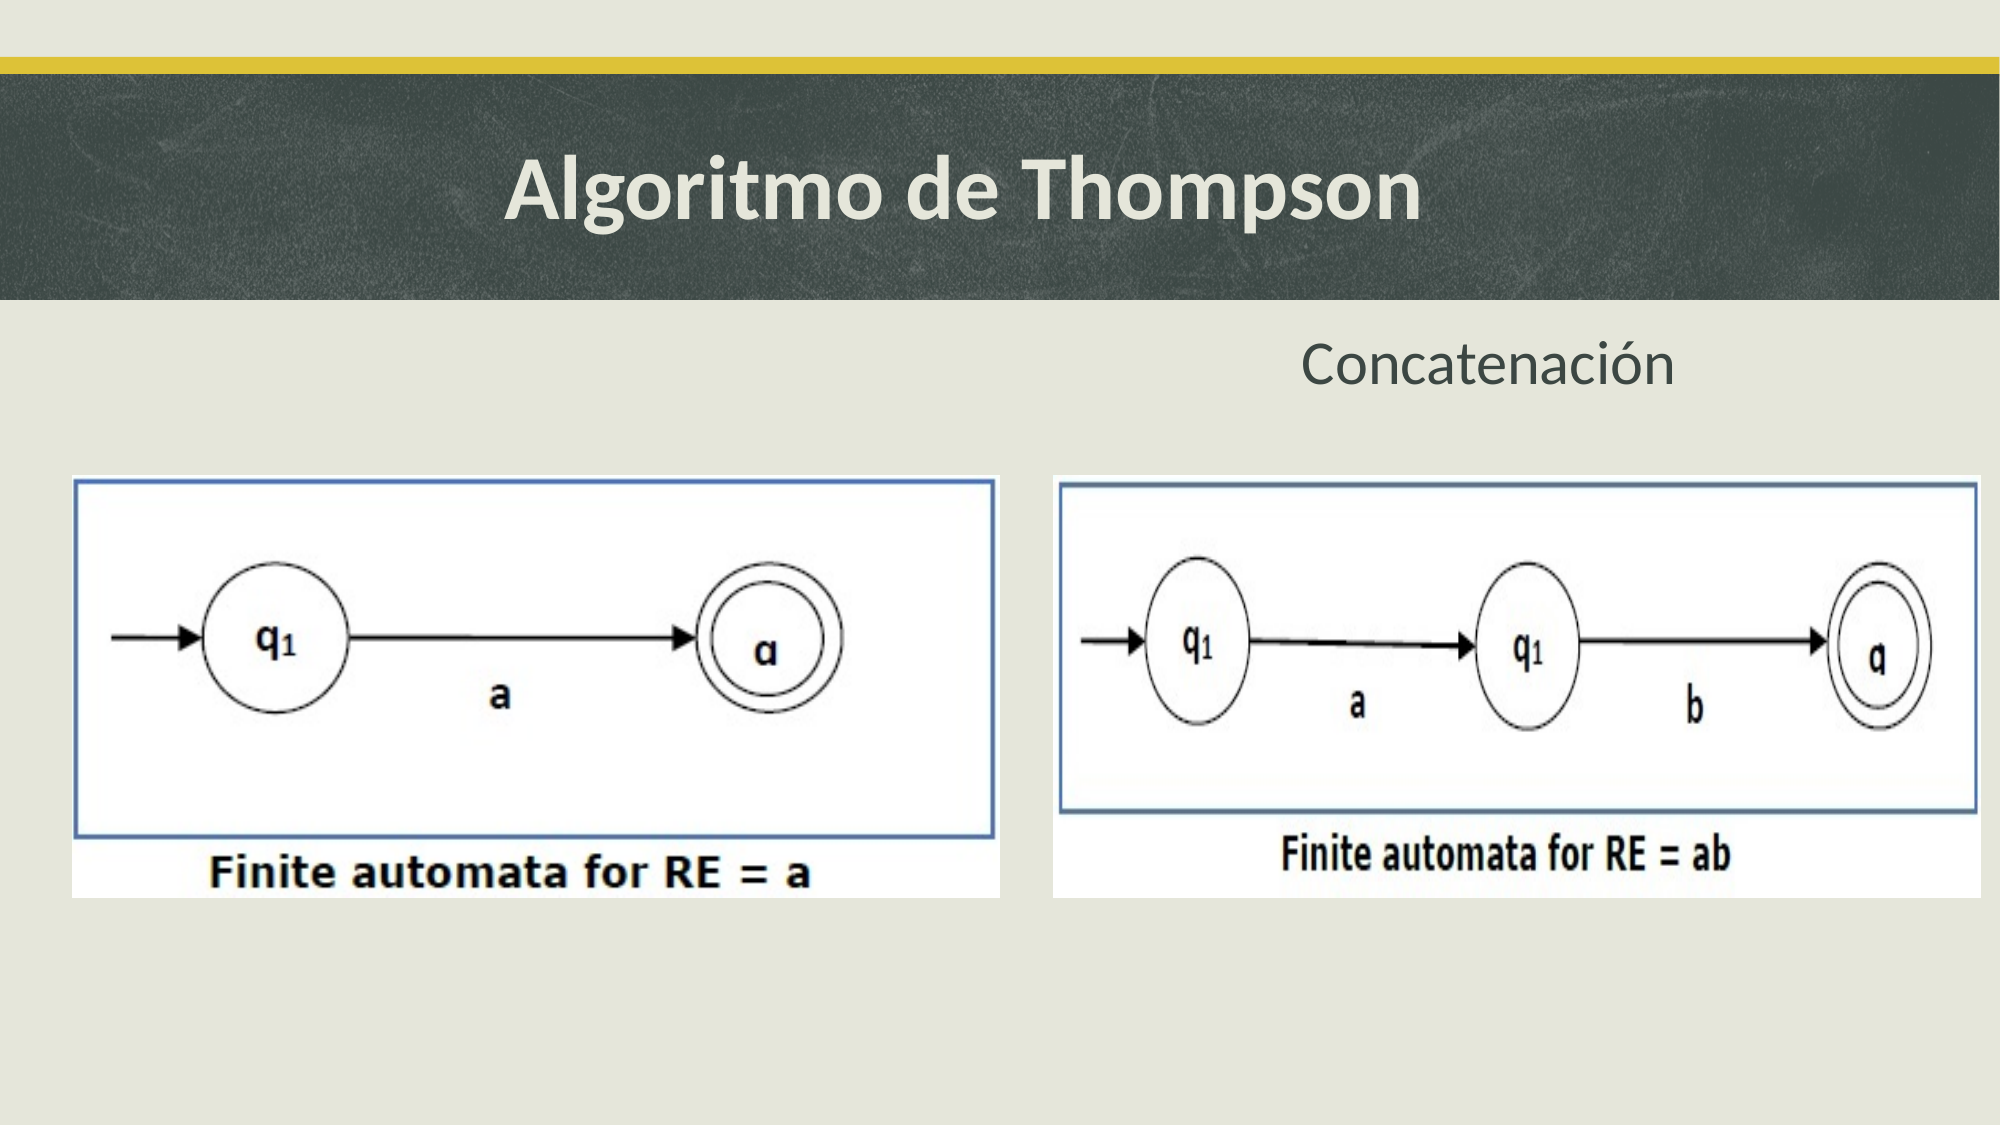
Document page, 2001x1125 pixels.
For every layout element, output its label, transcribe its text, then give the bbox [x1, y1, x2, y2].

picture [72, 475, 1000, 898]
picture [1053, 475, 1981, 898]
picture [0, 74, 2000, 300]
text_box Concatenación [1286, 251, 1981, 475]
title Algoritmo de Thompson [210, 76, 1740, 300]
